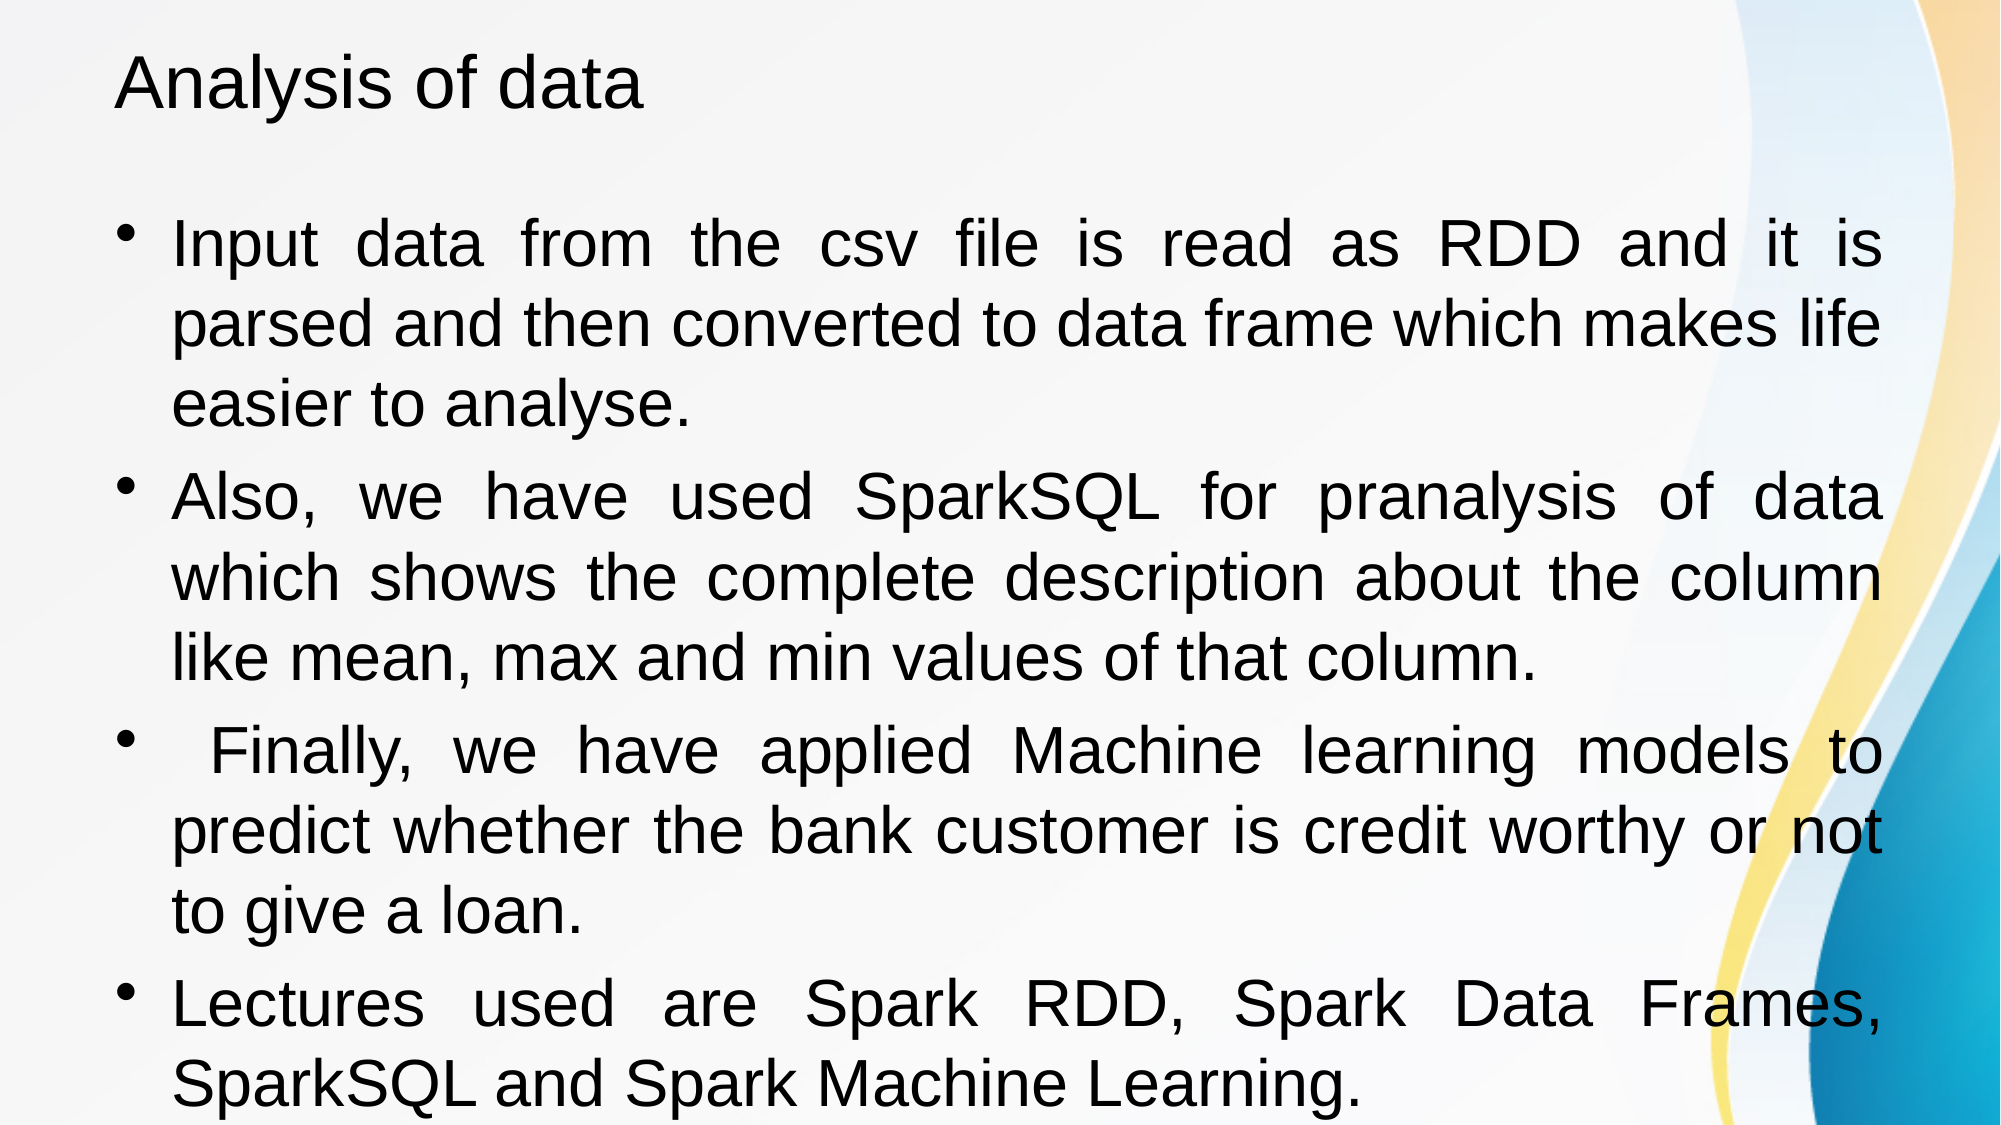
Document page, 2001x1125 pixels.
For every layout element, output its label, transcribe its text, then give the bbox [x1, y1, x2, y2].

list Input data from the csv file is read as RDD and it is parsed and then converted to data frame which makes life easier to analyse. Also, we have used SparkSQL for pranalysis of data which shows the complete description about the column like mean, max and min values of that column. Finally, we have applied Machine learning models to predict whether the bank customer is credit worthy or not to give a loan. Lectures used are Spark RDD, Spark Data Frames, SparkSQL and Spark Machine Learning. [99, 192, 1901, 1006]
title Analysis of data [99, 30, 1901, 127]
picture [0, 0, 2001, 1125]
